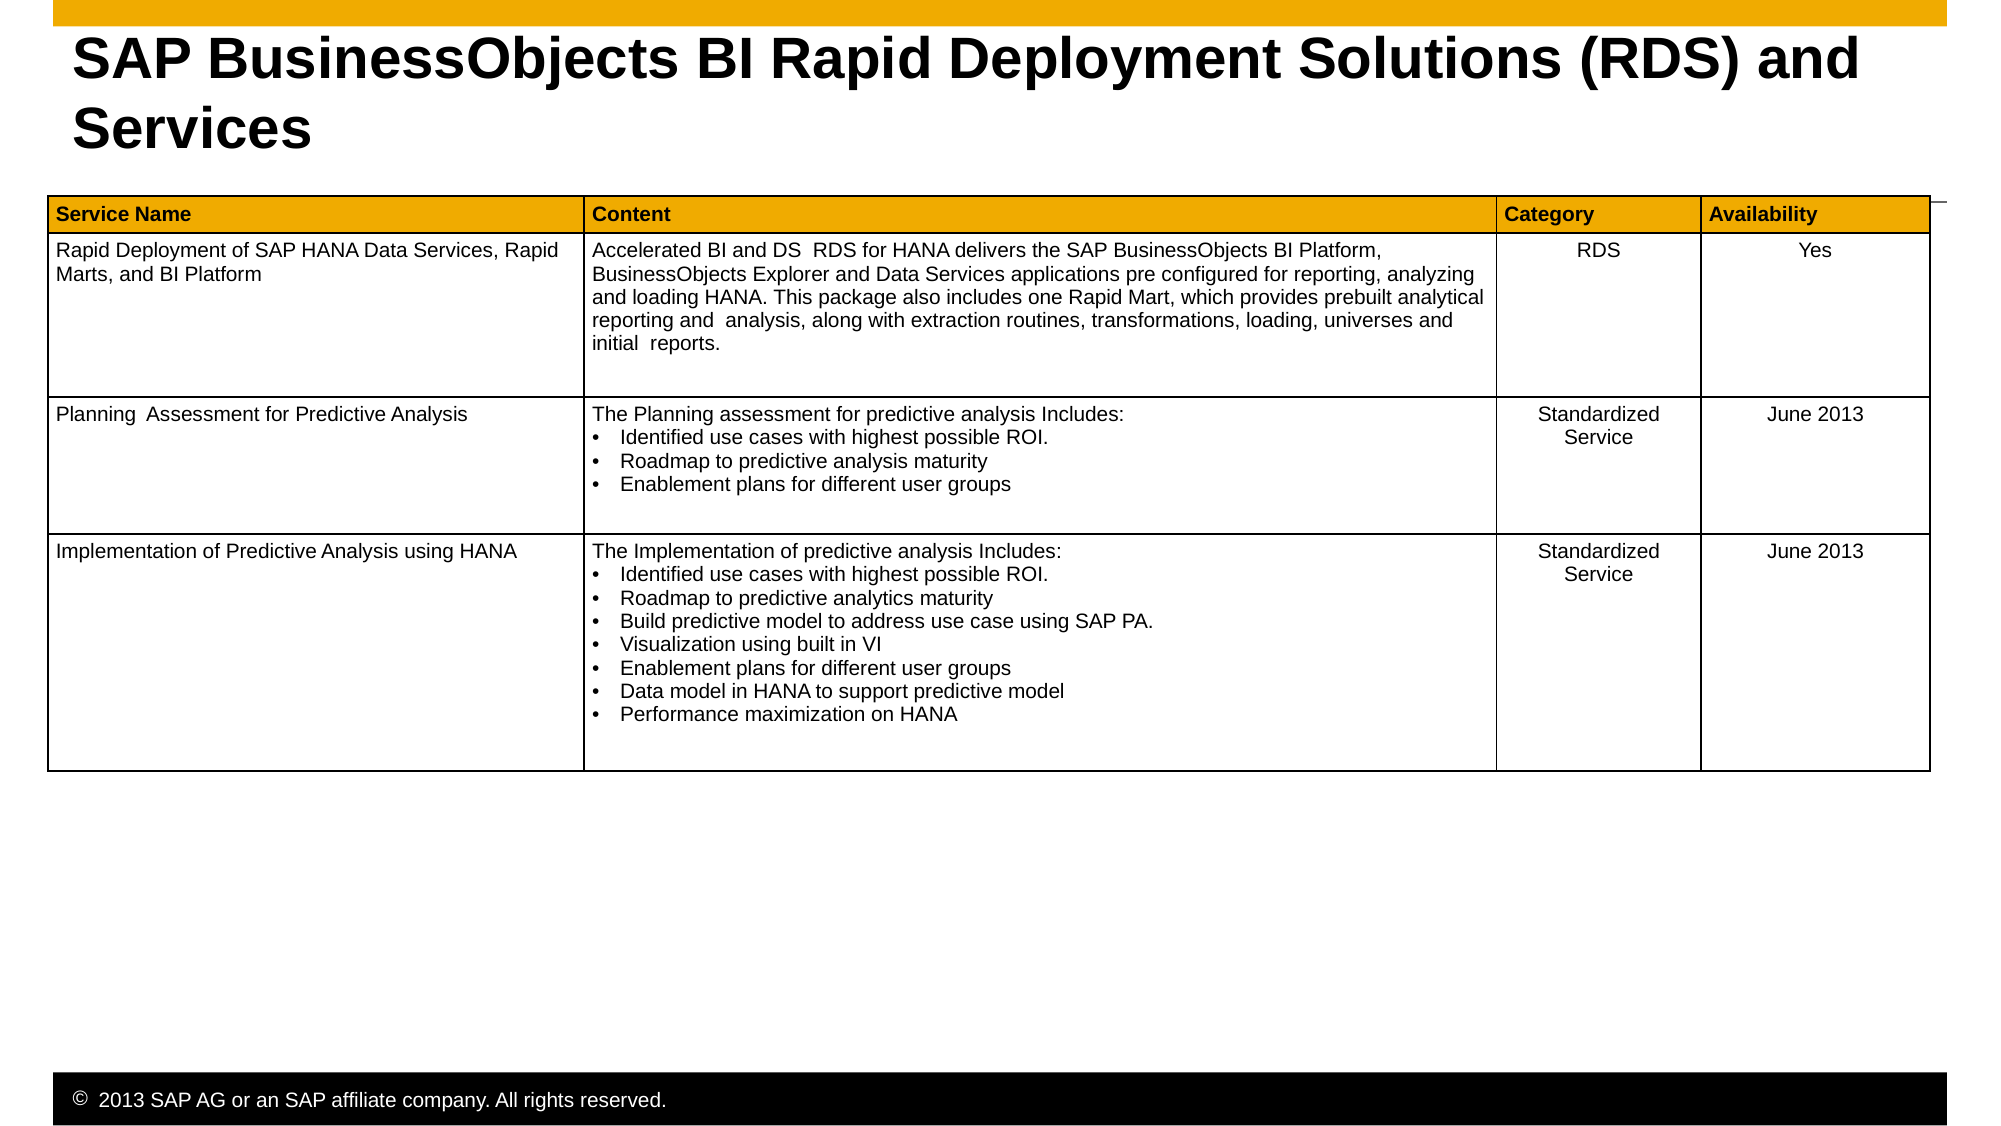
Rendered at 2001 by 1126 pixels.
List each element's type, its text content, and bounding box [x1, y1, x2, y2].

table_cell The Planning assessment for predictive analysis Includes: Identified use cases with highest possible ROI. Roadmap to predictive analysis maturity Enablement plans for different user groups [585, 398, 1496, 533]
table_cell Accelerated BI and DS RDS for HANA delivers the SAP BusinessObjects BI Platform, BusinessObjects Explorer and Data Services applications pre configured for reporting, analyzing and loading HANA. This package also includes one Rapid Mart, which provides prebuilt analytical reporting and analysis, along with extraction routines, transformations, loading, universes and initial reports. [585, 234, 1496, 396]
table_cell Standardized Service [1497, 398, 1700, 533]
table_cell Rapid Deployment of SAP HANA Data Services, Rapid Marts, and BI Platform [49, 234, 583, 396]
table_header Service Name [49, 197, 583, 232]
table_cell June 2013 [1702, 535, 1929, 770]
table_cell The Implementation of predictive analysis Includes: Identified use cases with highest possible ROI. Roadmap to predictive analytics maturity Build predictive model to address use case using SAP PA. Visualization using built in VI Enablement plans for different user groups Data model in HANA to support predictive model Performance maximization on HANA [585, 535, 1496, 770]
table_cell Yes [1702, 234, 1929, 396]
table_header Availability [1702, 197, 1929, 232]
table_cell RDS [1497, 234, 1700, 396]
table_cell Planning Assessment for Predictive Analysis [49, 398, 583, 533]
title SAP BusinessObjects BI Rapid Deployment Solutions (RDS) and Services [39, 60, 1898, 185]
table_header Category [1497, 197, 1700, 232]
table_header Content [585, 197, 1496, 232]
table_cell Standardized Service [1497, 535, 1700, 770]
table_cell Implementation of Predictive Analysis using HANA [49, 535, 583, 770]
table_cell June 2013 [1702, 398, 1929, 533]
